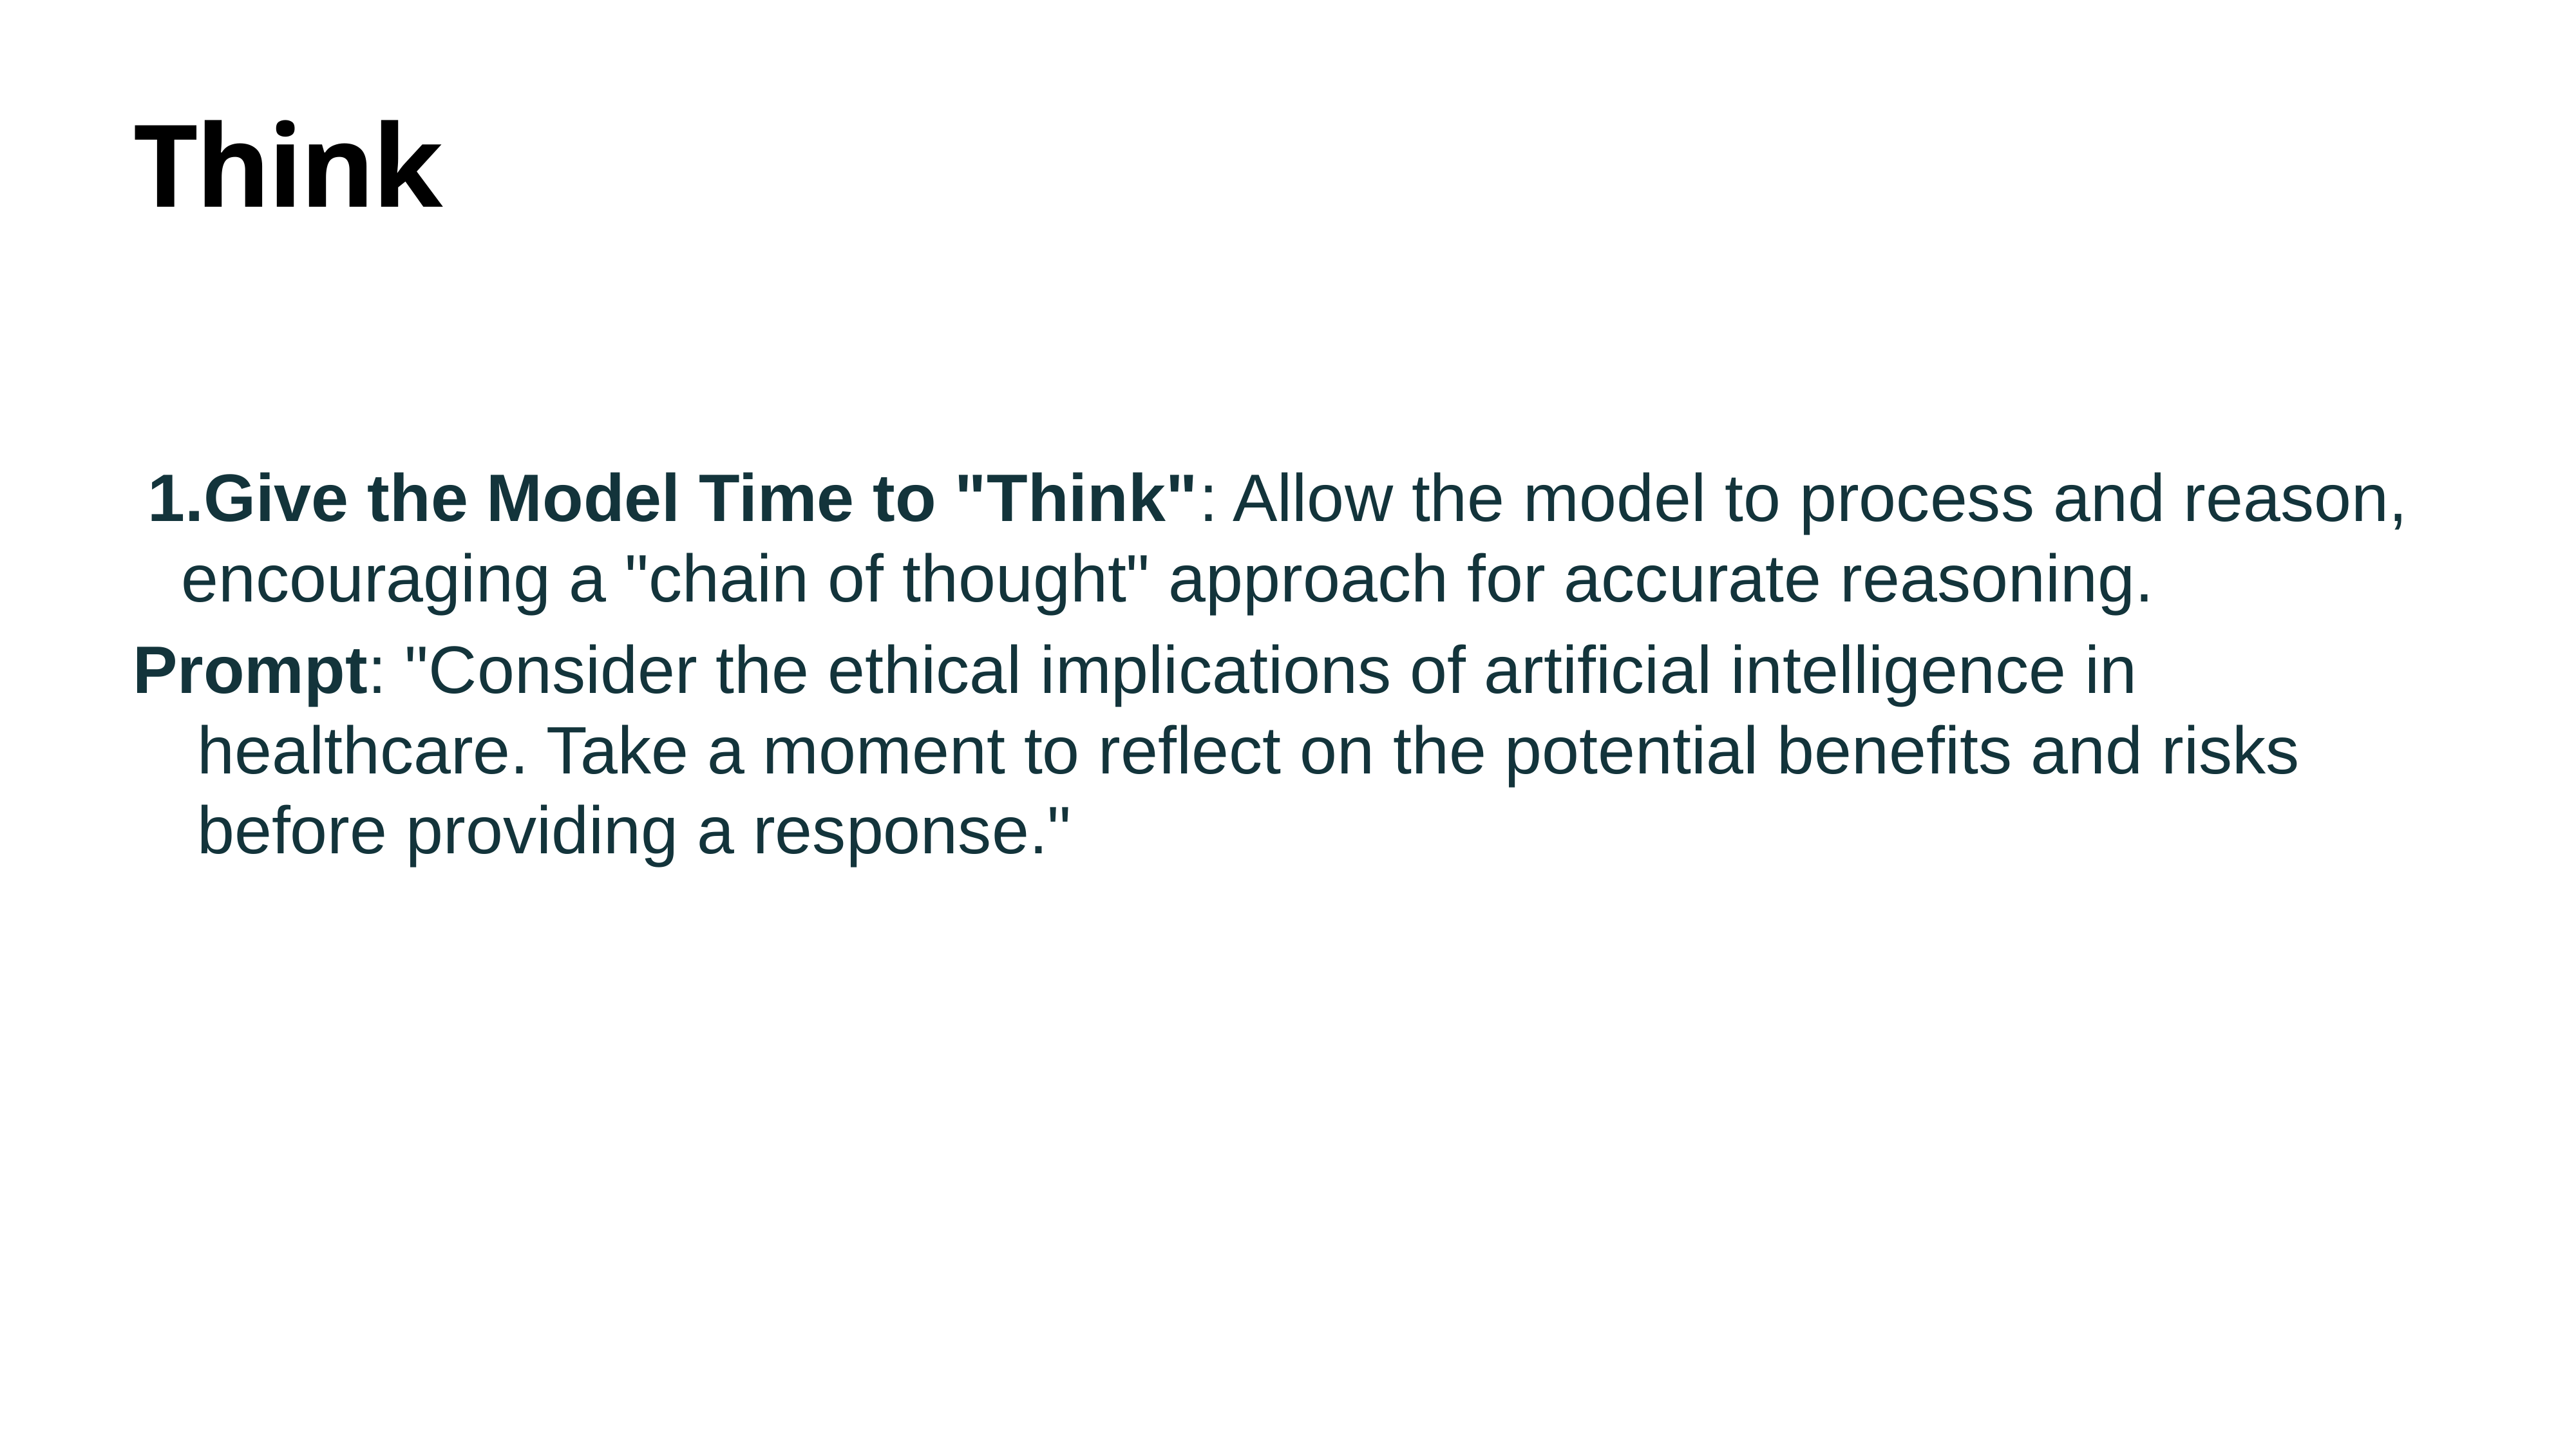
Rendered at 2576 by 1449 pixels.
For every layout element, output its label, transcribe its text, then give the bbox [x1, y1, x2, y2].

title Think [127, 113, 2449, 266]
list Give the Model Time to "Think": Allow the model to process and reason, encouraging a "chain of thought" approach for accurate reasoning. Prompt: "Consider the ethical implications of artificial intelligence in healthcare. Take a moment to reflect on the potential benefits and risks before providing a response." [127, 448, 2449, 1321]
